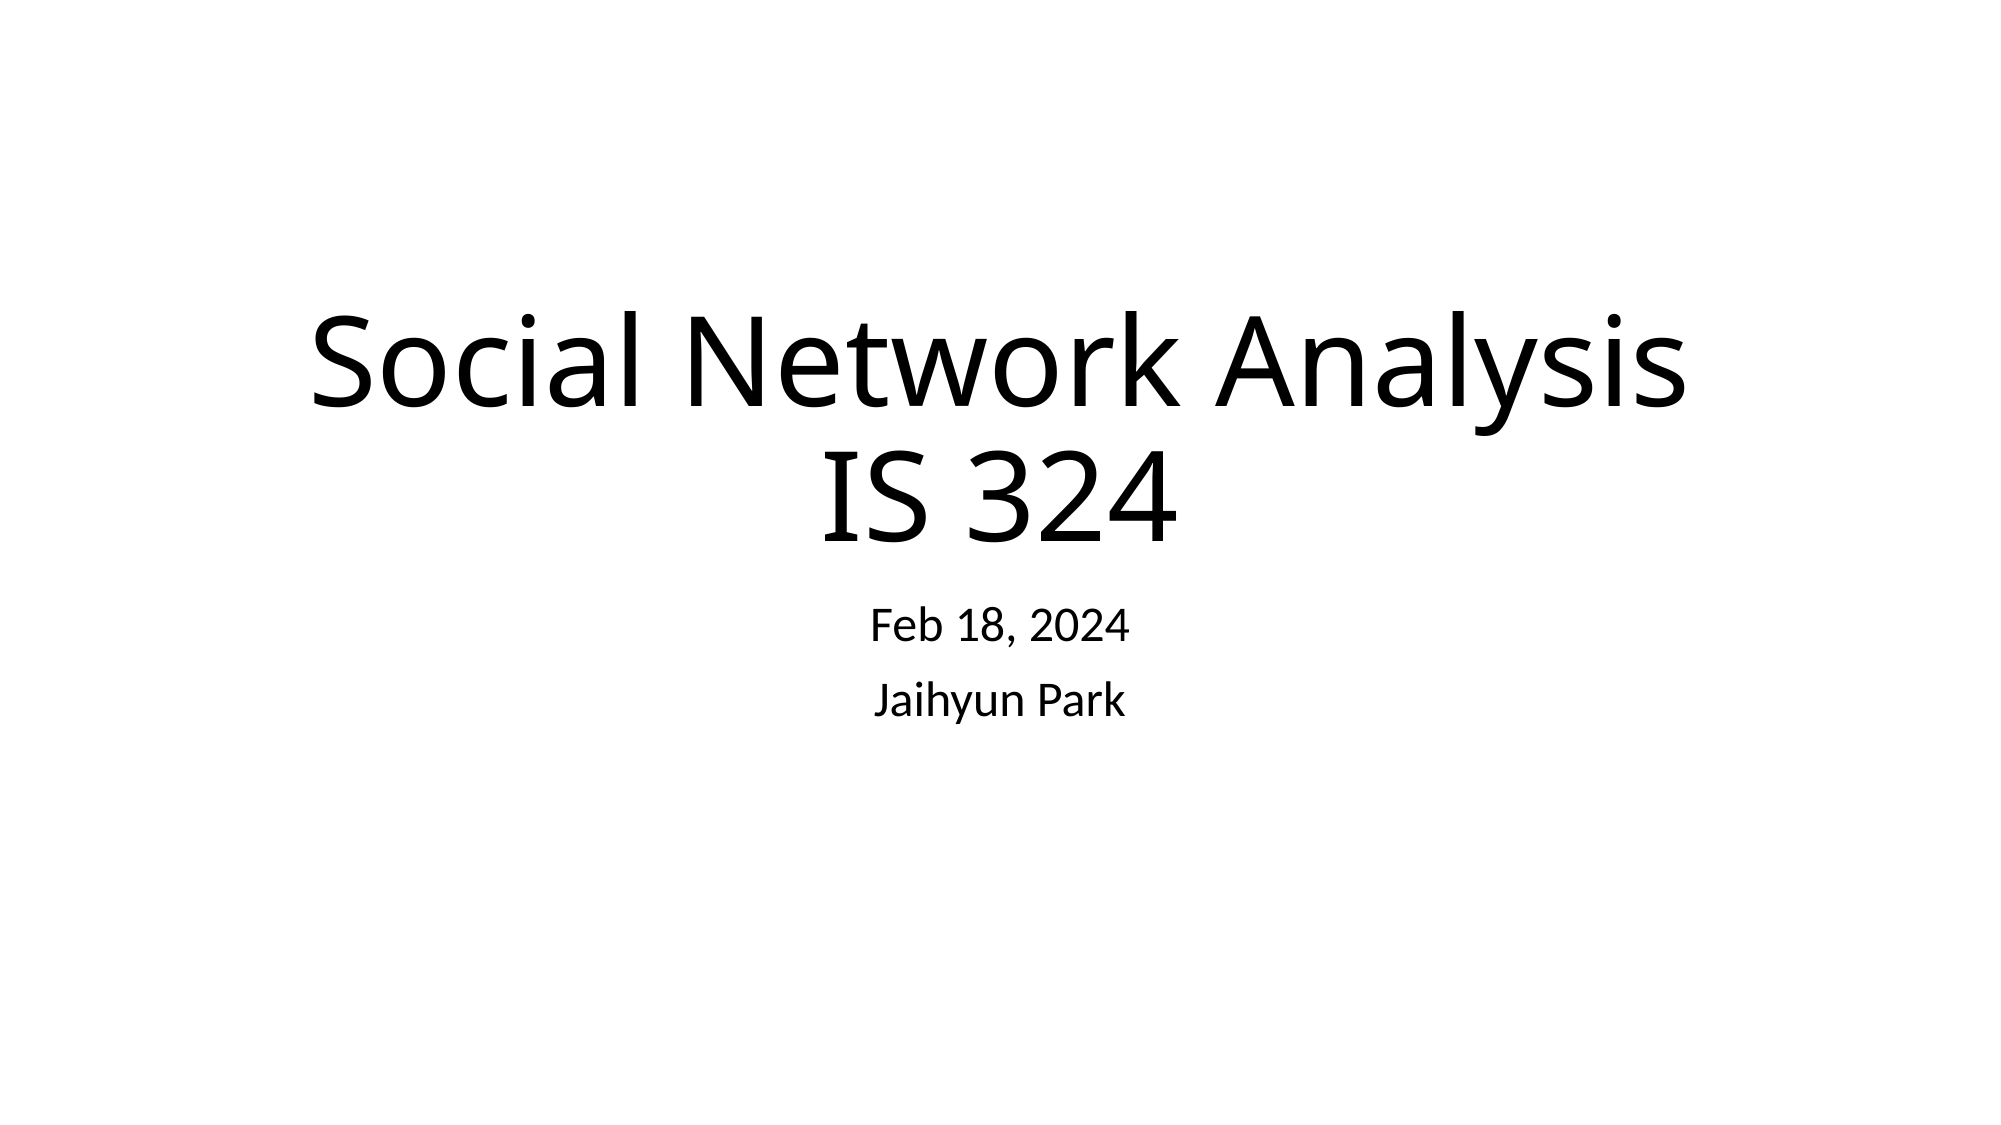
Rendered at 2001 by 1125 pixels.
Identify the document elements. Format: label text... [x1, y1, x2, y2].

title Social Network Analysis IS 324 [249, 184, 1750, 576]
subtitle Feb 18, 2024 Jaihyun Park [249, 590, 1750, 863]
